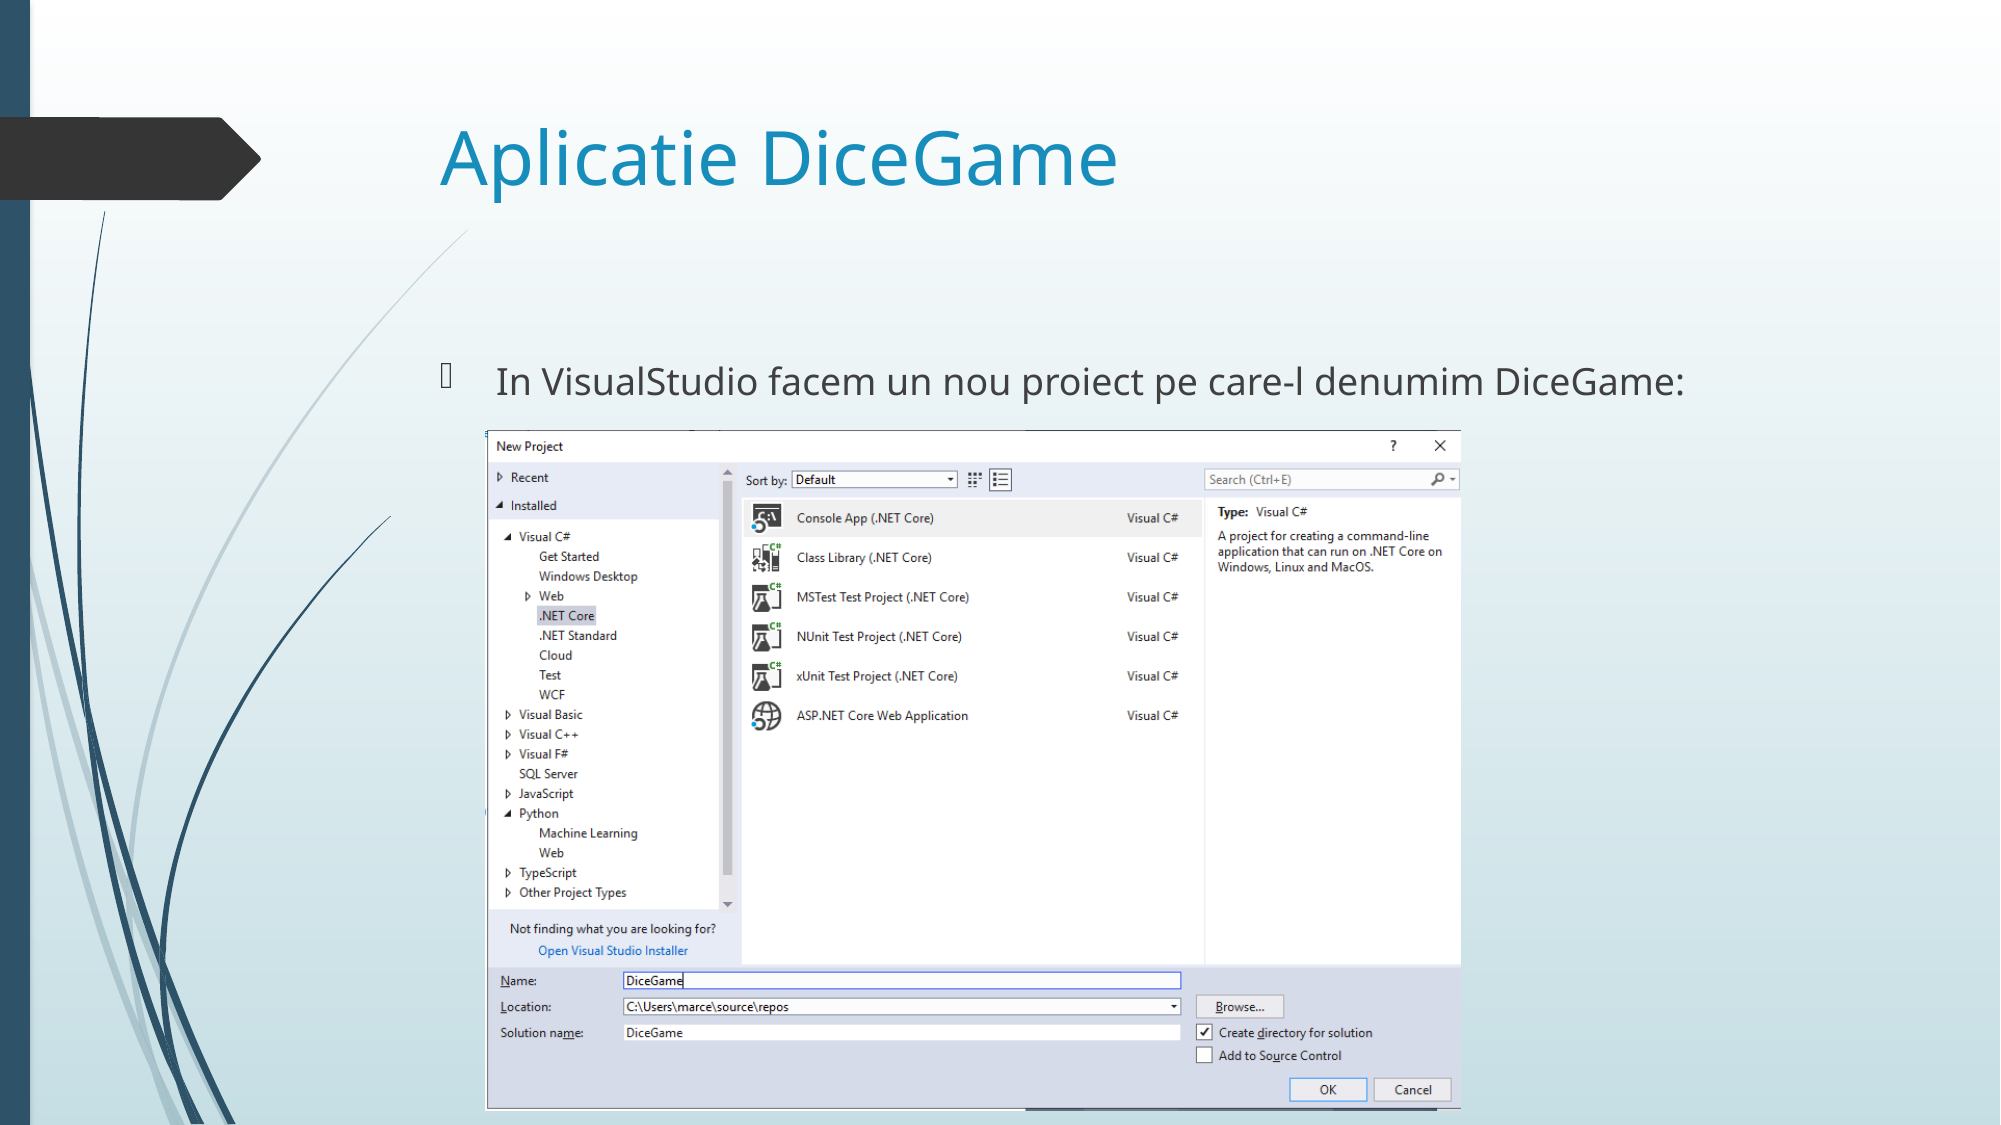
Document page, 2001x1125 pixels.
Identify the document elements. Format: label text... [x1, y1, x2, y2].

list In VisualStudio facem un nou proiect pe care-l denumim DiceGame: [424, 350, 1888, 970]
title Aplicatie DiceGame [425, 102, 1888, 313]
picture [484, 430, 1461, 1112]
